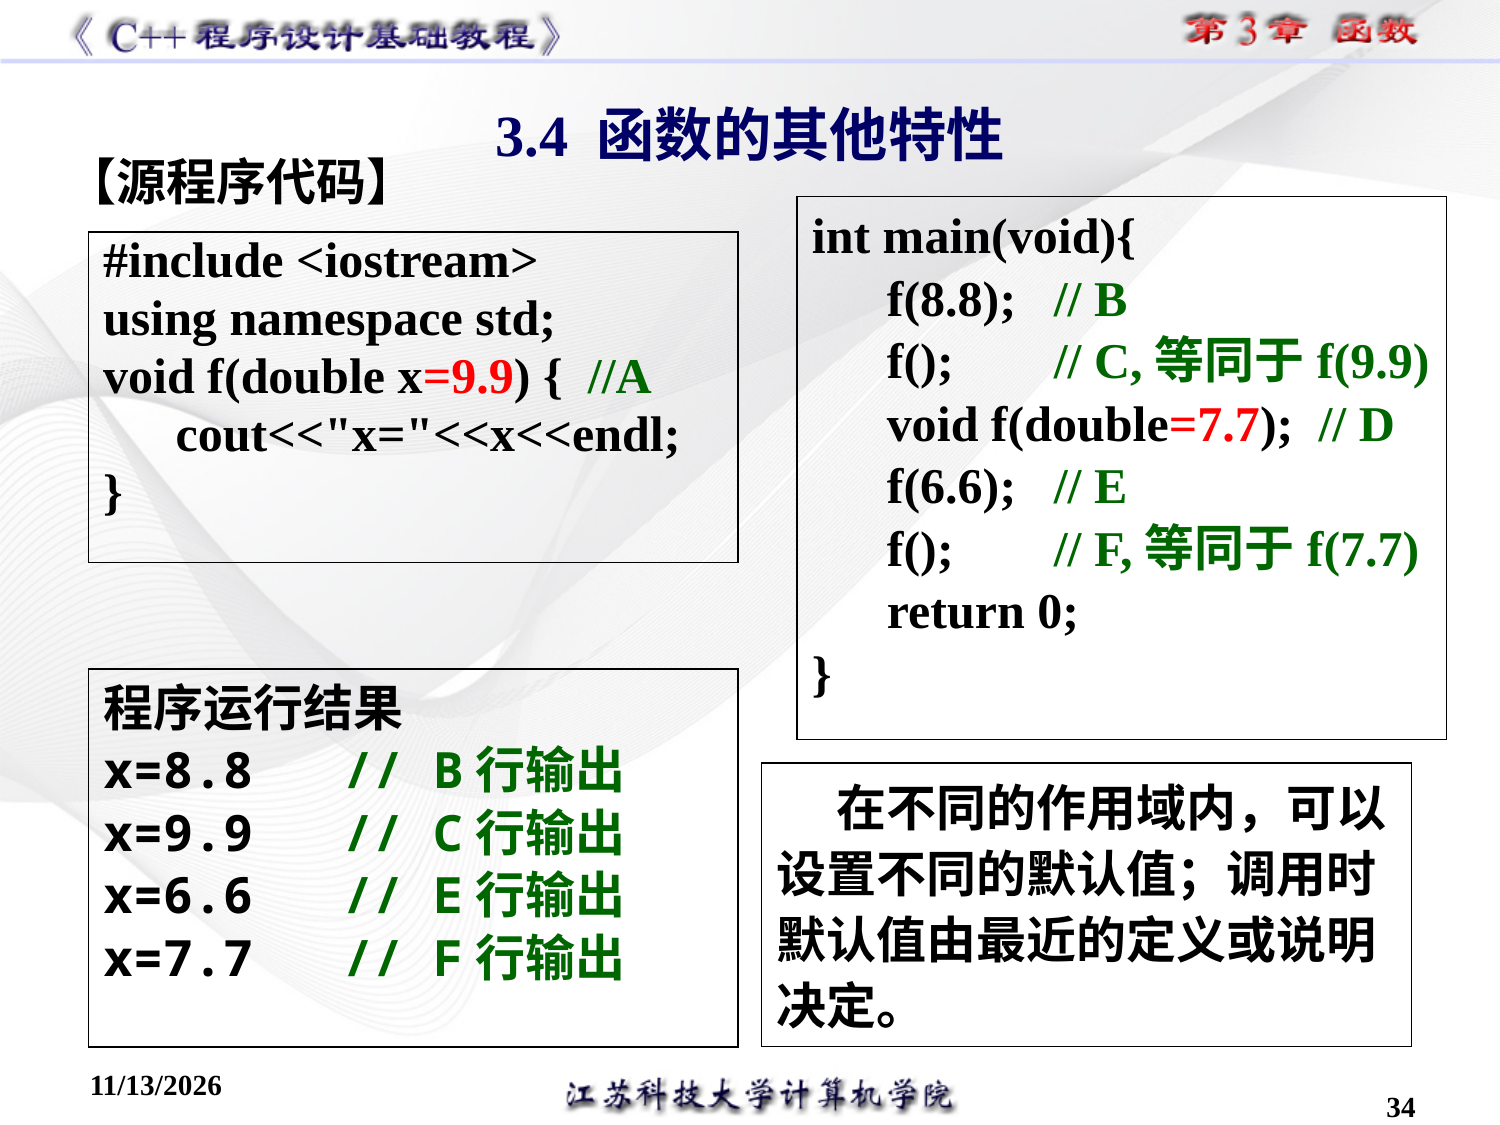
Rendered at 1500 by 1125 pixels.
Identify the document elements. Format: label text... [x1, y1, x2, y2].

text_box 在不同的作用域内，可以设置不同的默认值；调用时默认值由最近的定义或说明决定。 [761, 763, 1412, 1047]
title 3.4 函数的其他特性 [74, 80, 1426, 136]
text_box #include <iostream> using namespace std; void f(double x=9.9) { //A cout<<"x="<<x<<endl; } [88, 231, 739, 563]
picture [0, 0, 1500, 1125]
list 【源程序代码】 [51, 136, 1448, 232]
text_box int main(void){ f(8.8); // B f(); // C,等同于f(9.9) void f(double=7.7); // D f(6.6); // E f(); // F,等同于f(7.7) return 0; } [797, 196, 1447, 740]
text_box 程序运行结果 x=8.8 // B行输出 x=9.9 // C行输出 x=6.6 // E行输出 x=7.7 // F行输出 [88, 669, 739, 1047]
